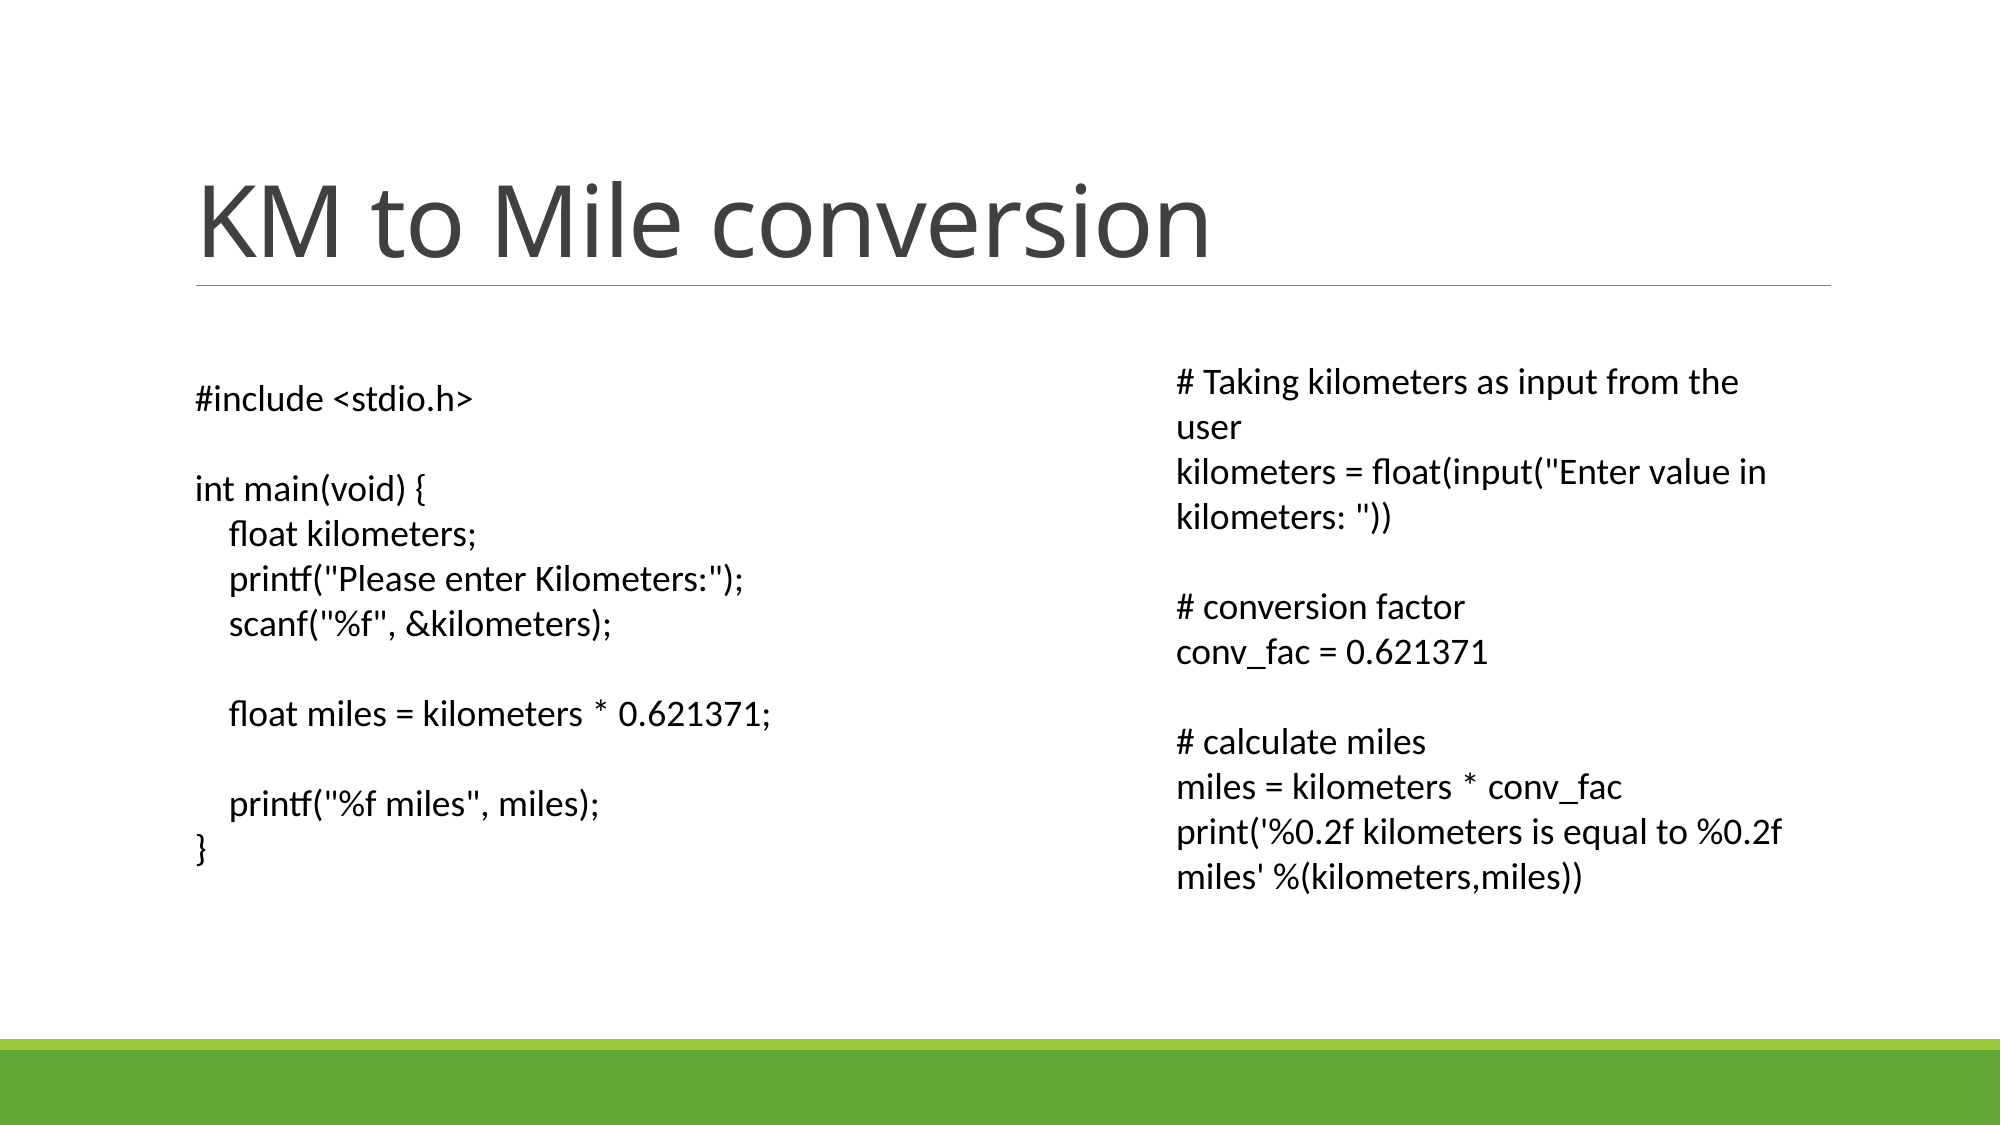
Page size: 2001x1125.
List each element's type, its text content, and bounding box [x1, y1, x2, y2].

text_box # Taking kilometers as input from the user kilometers = float(input("Enter value in kilometers: ")) # conversion factor conv_fac = 0.621371 # calculate miles miles = kilometers * conv_fac print('%0.2f kilometers is equal to %0.2f miles' %(kilometers,miles)) [1161, 349, 1820, 905]
text_box #include <stdio.h> int main(void) { float kilometers; printf("Please enter Kilometers:"); scanf("%f", &kilometers); float miles = kilometers * 0.621371; printf("%f miles", miles); } [179, 366, 849, 877]
title KM to Mile conversion [180, 47, 1830, 285]
